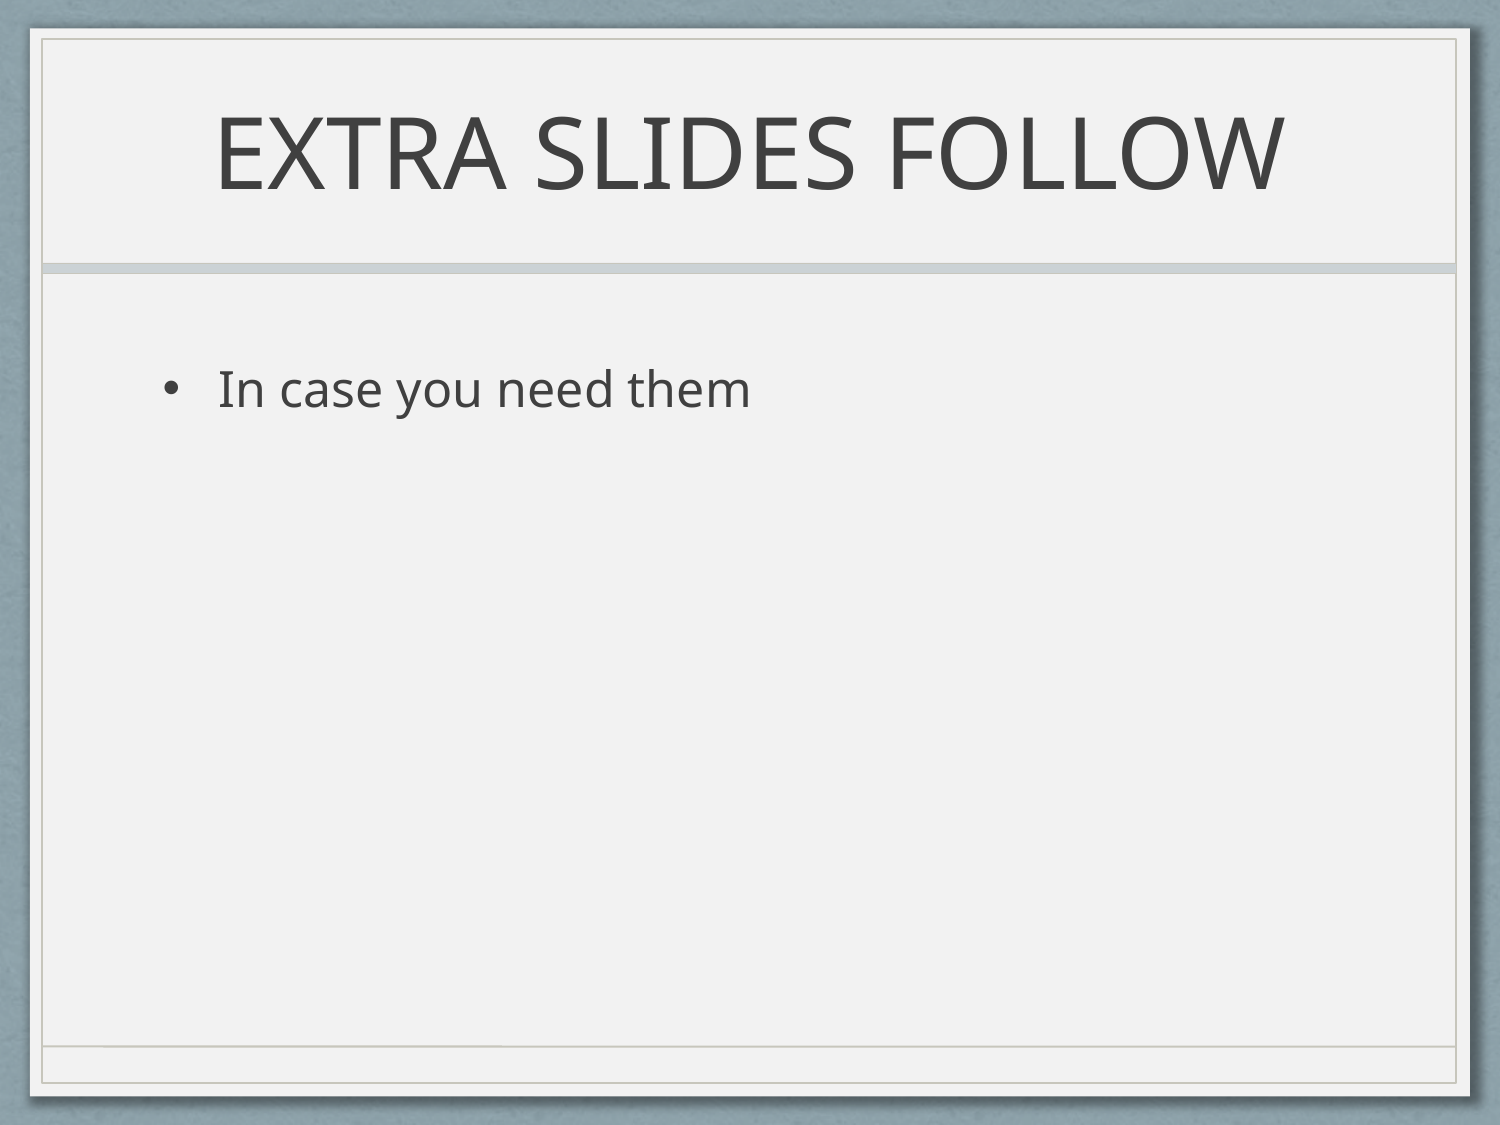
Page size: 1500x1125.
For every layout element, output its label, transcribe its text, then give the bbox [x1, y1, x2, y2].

list In case you need them [147, 350, 1353, 995]
title EXTRA SLIDES FOLLOW [147, 40, 1353, 260]
